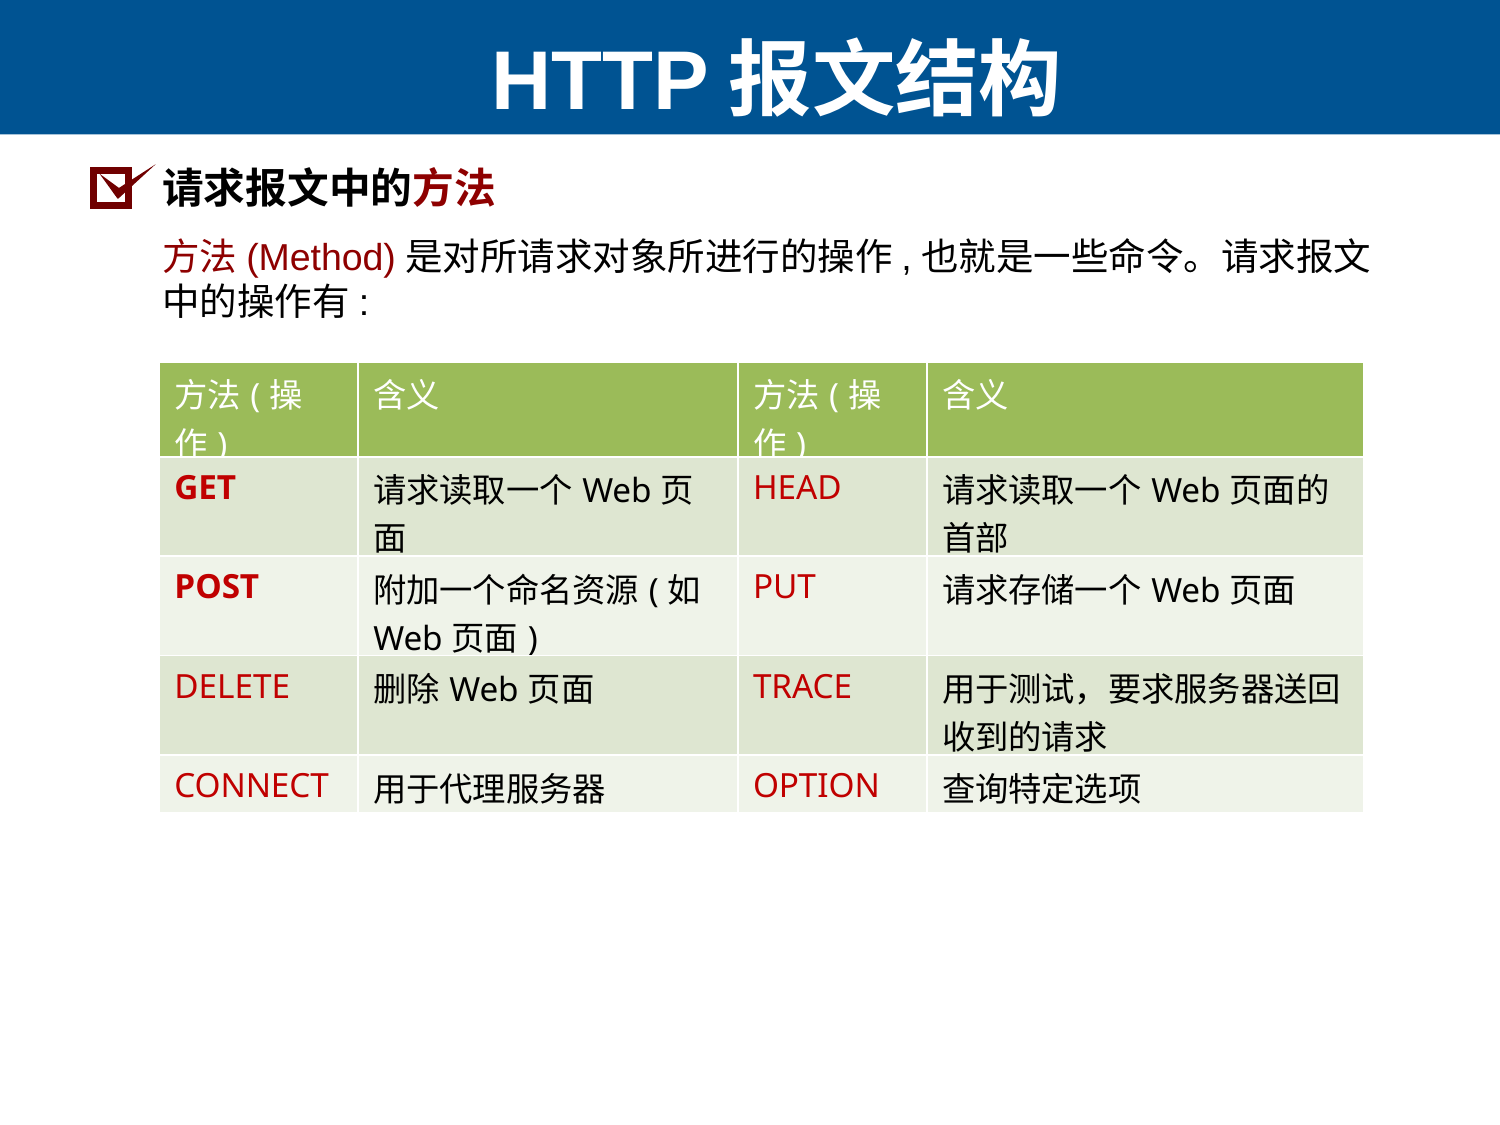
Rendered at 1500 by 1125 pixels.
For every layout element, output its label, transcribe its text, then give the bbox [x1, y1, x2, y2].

table_header 方法(操作) [160, 363, 357, 456]
table_cell 请求存储一个Web页面 [928, 557, 1363, 655]
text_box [93, 154, 513, 221]
table_cell POST [160, 557, 357, 655]
table_cell PUT [739, 557, 926, 655]
table_cell 用于测试，要求服务器送回收到的请求 [928, 656, 1363, 754]
table_header 含义 [928, 363, 1363, 456]
table_cell 用于代理服务器 [359, 756, 737, 812]
table_cell 附加一个命名资源(如Web页面) [359, 557, 737, 655]
table_cell CONNECT [160, 756, 357, 812]
text_box HTTP报文结构 [477, 19, 1077, 134]
table_cell 请求读取一个Web页面 [359, 458, 737, 555]
table_cell HEAD [739, 458, 926, 555]
text_box 方法(Method)是对所请求对象所进行的操作,也就是一些命令。请求报文中的操作有: [147, 225, 1412, 331]
table_cell 请求读取一个Web页面的首部 [928, 458, 1363, 555]
table_header 方法(操作) [739, 363, 926, 456]
table_cell 查询特定选项 [928, 756, 1363, 812]
table_cell GET [160, 458, 357, 555]
table_cell OPTION [739, 756, 926, 812]
table_cell DELETE [160, 656, 357, 754]
table_cell TRACE [739, 656, 926, 754]
table_header 含义 [359, 363, 737, 456]
table_cell 删除Web页面 [359, 656, 737, 754]
